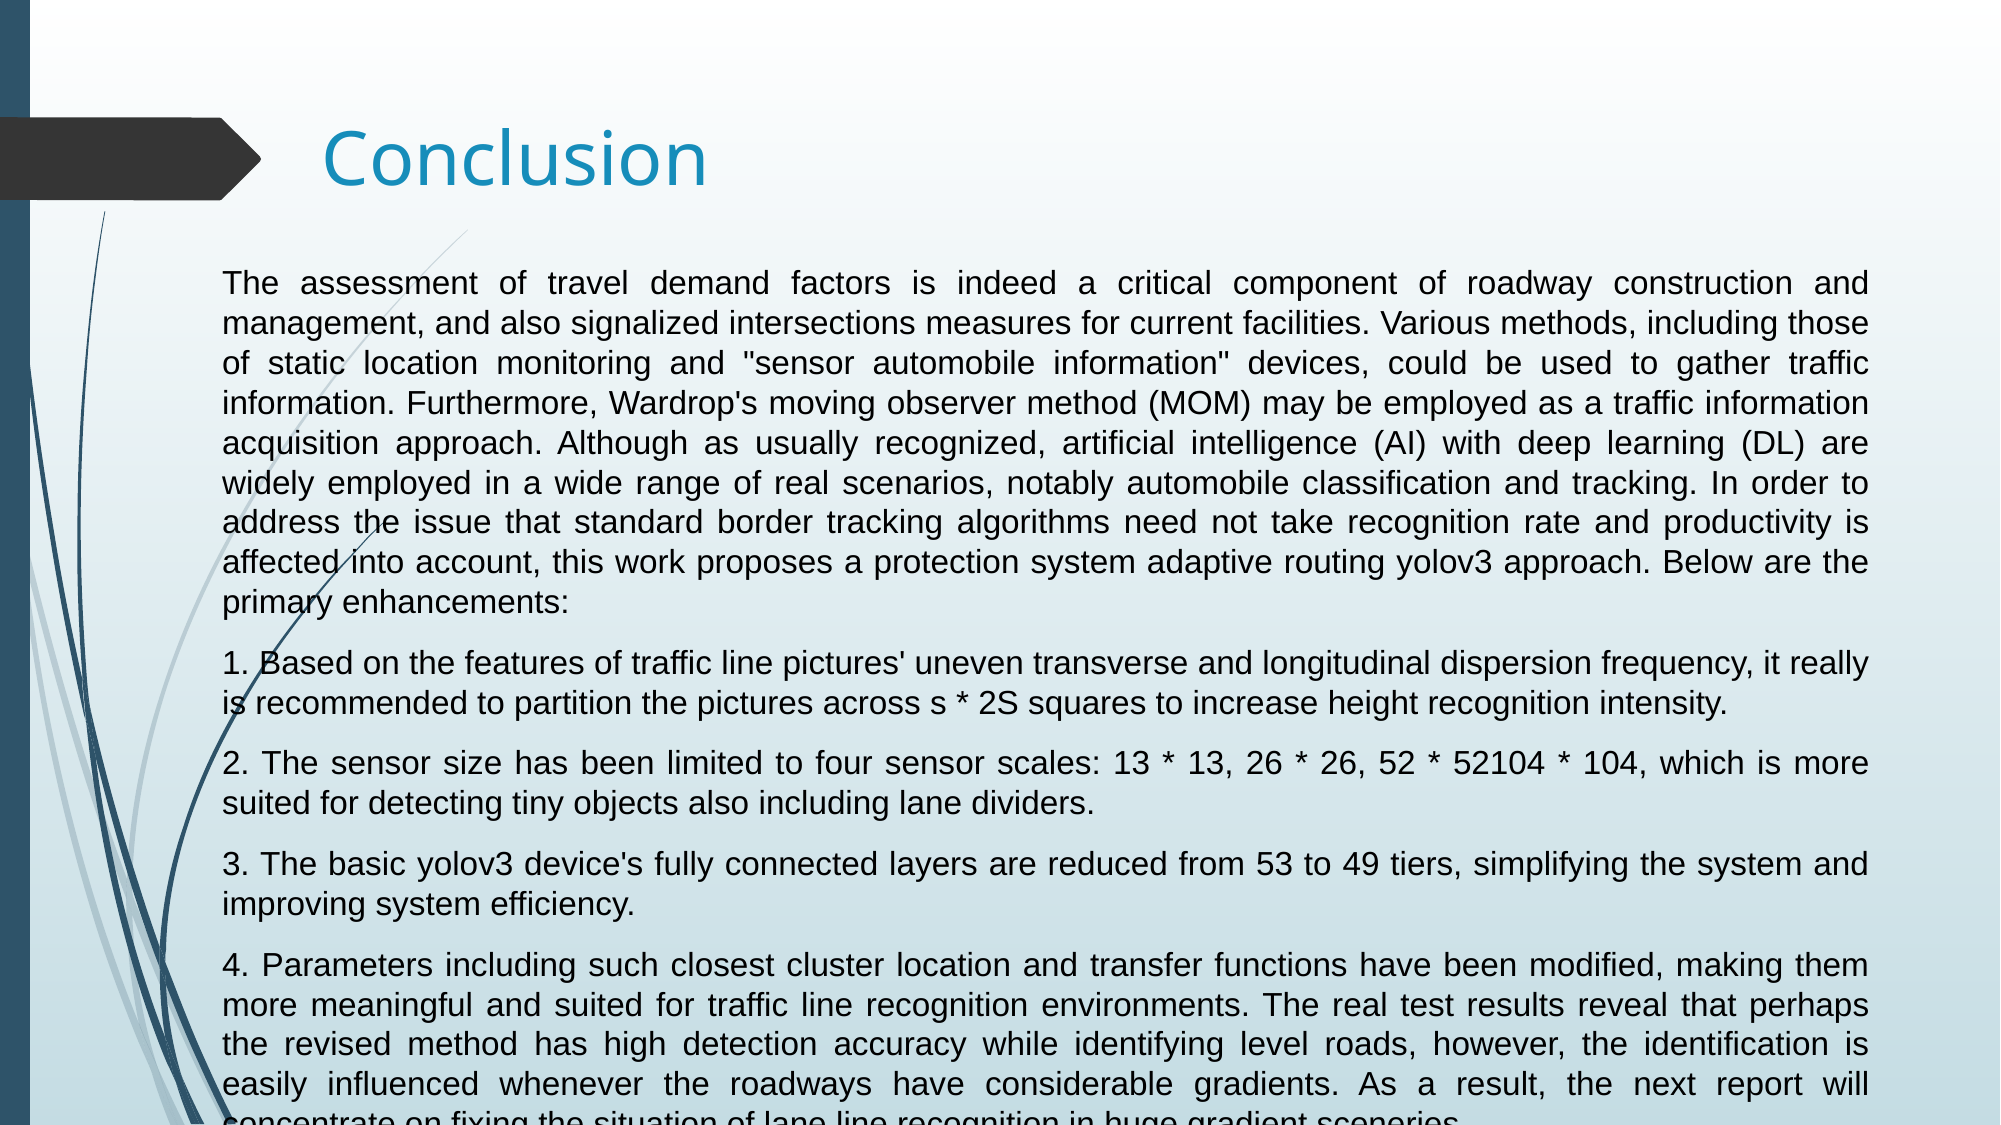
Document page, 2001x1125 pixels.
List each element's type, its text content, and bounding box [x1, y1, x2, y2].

title Conclusion [306, 102, 1769, 234]
list The assessment of travel demand factors is indeed a critical component of roadway construction and management, and also signalized intersections measures for current facilities. Various methods, including those of static location monitoring and "sensor automobile information" devices, could be used to gather traffic information. Furthermore, Wardrop's moving observer method (MOM) may be employed as a traffic information acquisition approach. Although as usually recognized, artificial intelligence (AI) with deep learning (DL) are widely employed in a wide range of real scenarios, notably automobile classification and tracking. In order to address the issue that standard border tracking algorithms need not take recognition rate and productivity is affected into account, this work proposes a protection system adaptive routing yolov3 approach. Below are the primary enhancements: 1. Based on the features of traffic line pictures' uneven transverse and longitudinal dispersion frequency, it really is recommended to partition the pictures across s * 2S squares to increase height recognition intensity. 2. The sensor size has been limited to four sensor scales: 13 * 13, 26 * 26, 52 * 52104 * 104, which is more suited for detecting tiny objects also including lane dividers. 3. The basic yolov3 device's fully connected layers are reduced from 53 to 49 tiers, simplifying the system and improving system efficiency. 4. Parameters including such closest cluster location and transfer functions have been modified, making them more meaningful and suited for traffic line recognition environments. The real test results reveal that perhaps the revised method has high detection accuracy while identifying level roads, however, the identification is easily influenced whenever the roadways have considerable gradients. As a result, the next report will concentrate on fixing the situation of lane line recognition in huge gradient sceneries. [188, 254, 1888, 1125]
